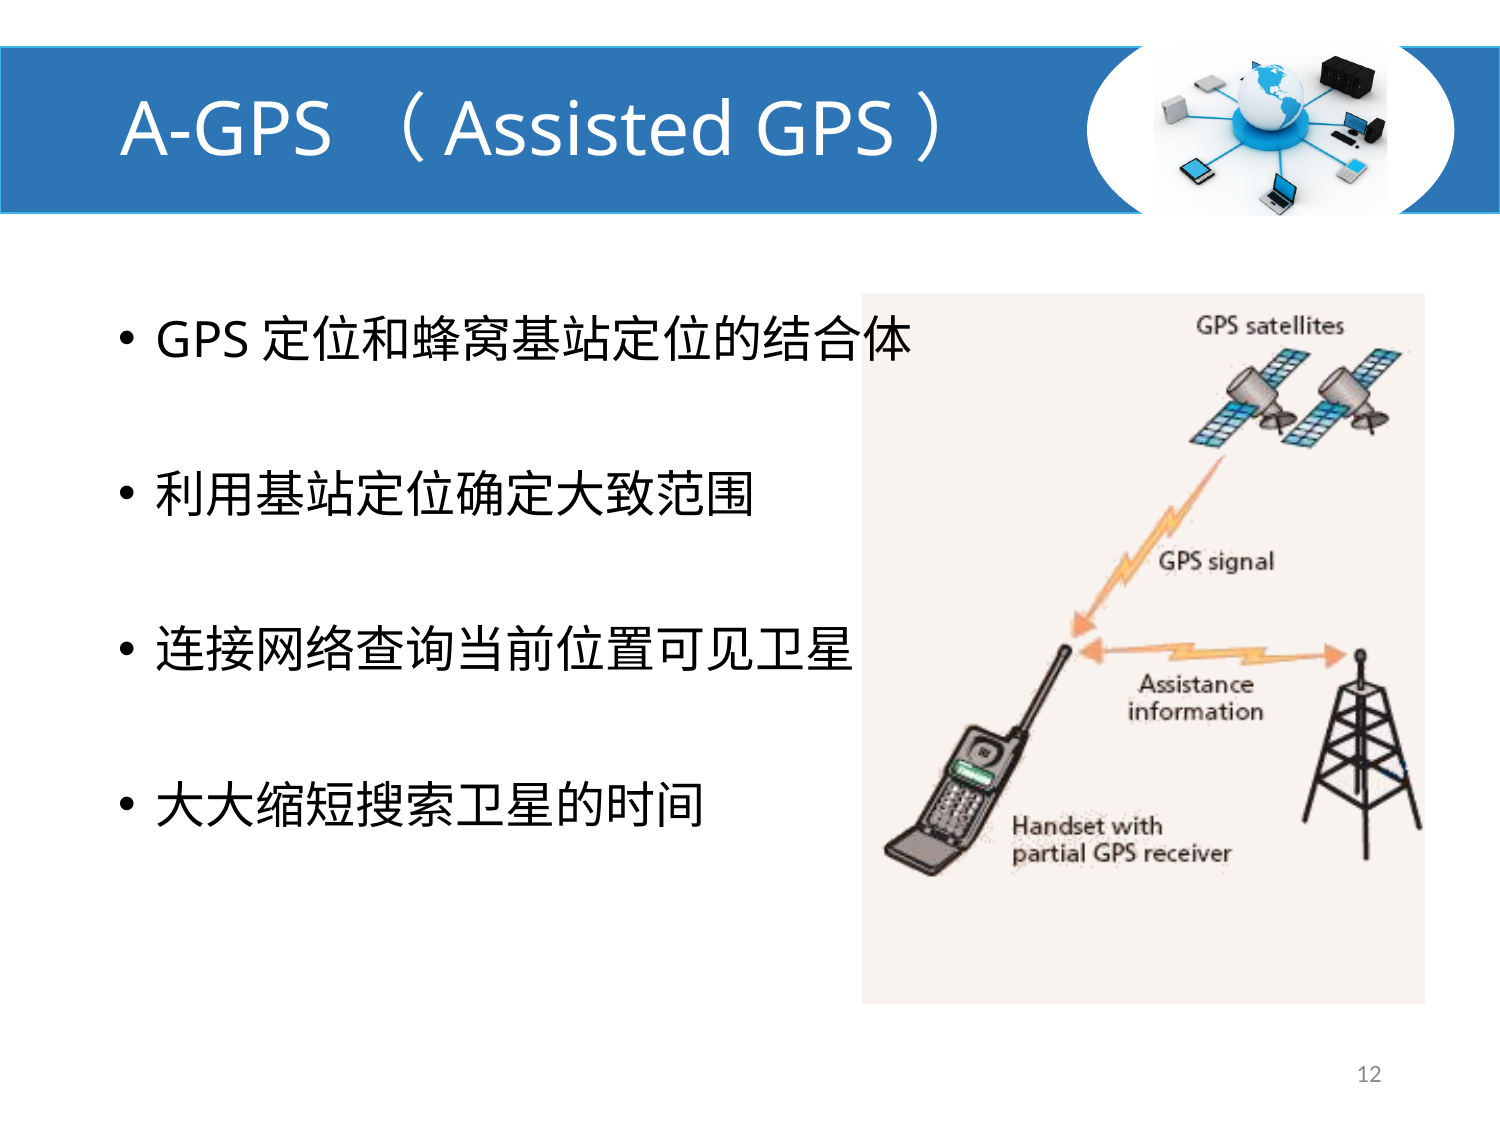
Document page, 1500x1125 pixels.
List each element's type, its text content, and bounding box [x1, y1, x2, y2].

title A-GPS（Assisted GPS） [105, 50, 1060, 214]
picture [862, 293, 1425, 1005]
slide_number 12 [1059, 1042, 1397, 1103]
list GPS定位和蜂窝基站定位的结合体 利用基站定位确定大致范围 连接网络查询当前位置可见卫星 大大缩短搜索卫星的时间 [103, 299, 1397, 1014]
picture [1154, 46, 1388, 216]
